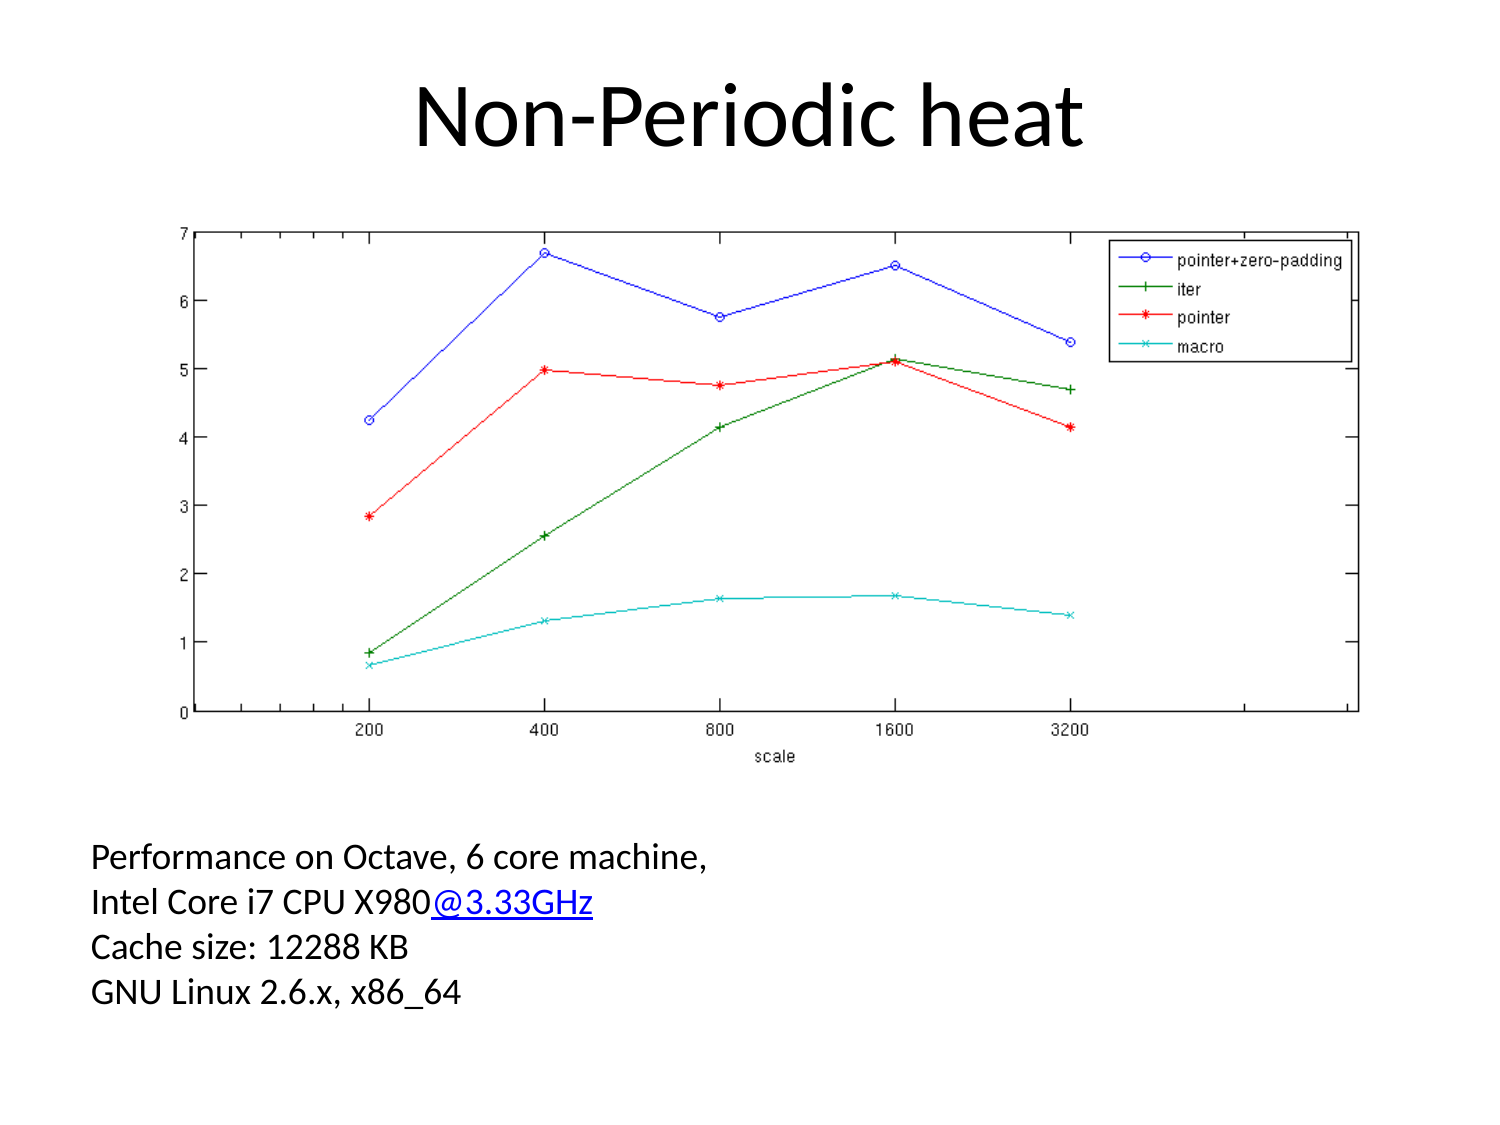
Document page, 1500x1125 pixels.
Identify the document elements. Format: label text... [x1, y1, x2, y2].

title Non-Periodic heat [75, 45, 1425, 175]
text_box Performance on Octave, 6 core machine, Intel Core i7 CPU X980@3.33GHz Cache size: 12288 KB GNU Linux 2.6.x, x86_64 [76, 824, 724, 1020]
picture [0, 187, 1500, 776]
